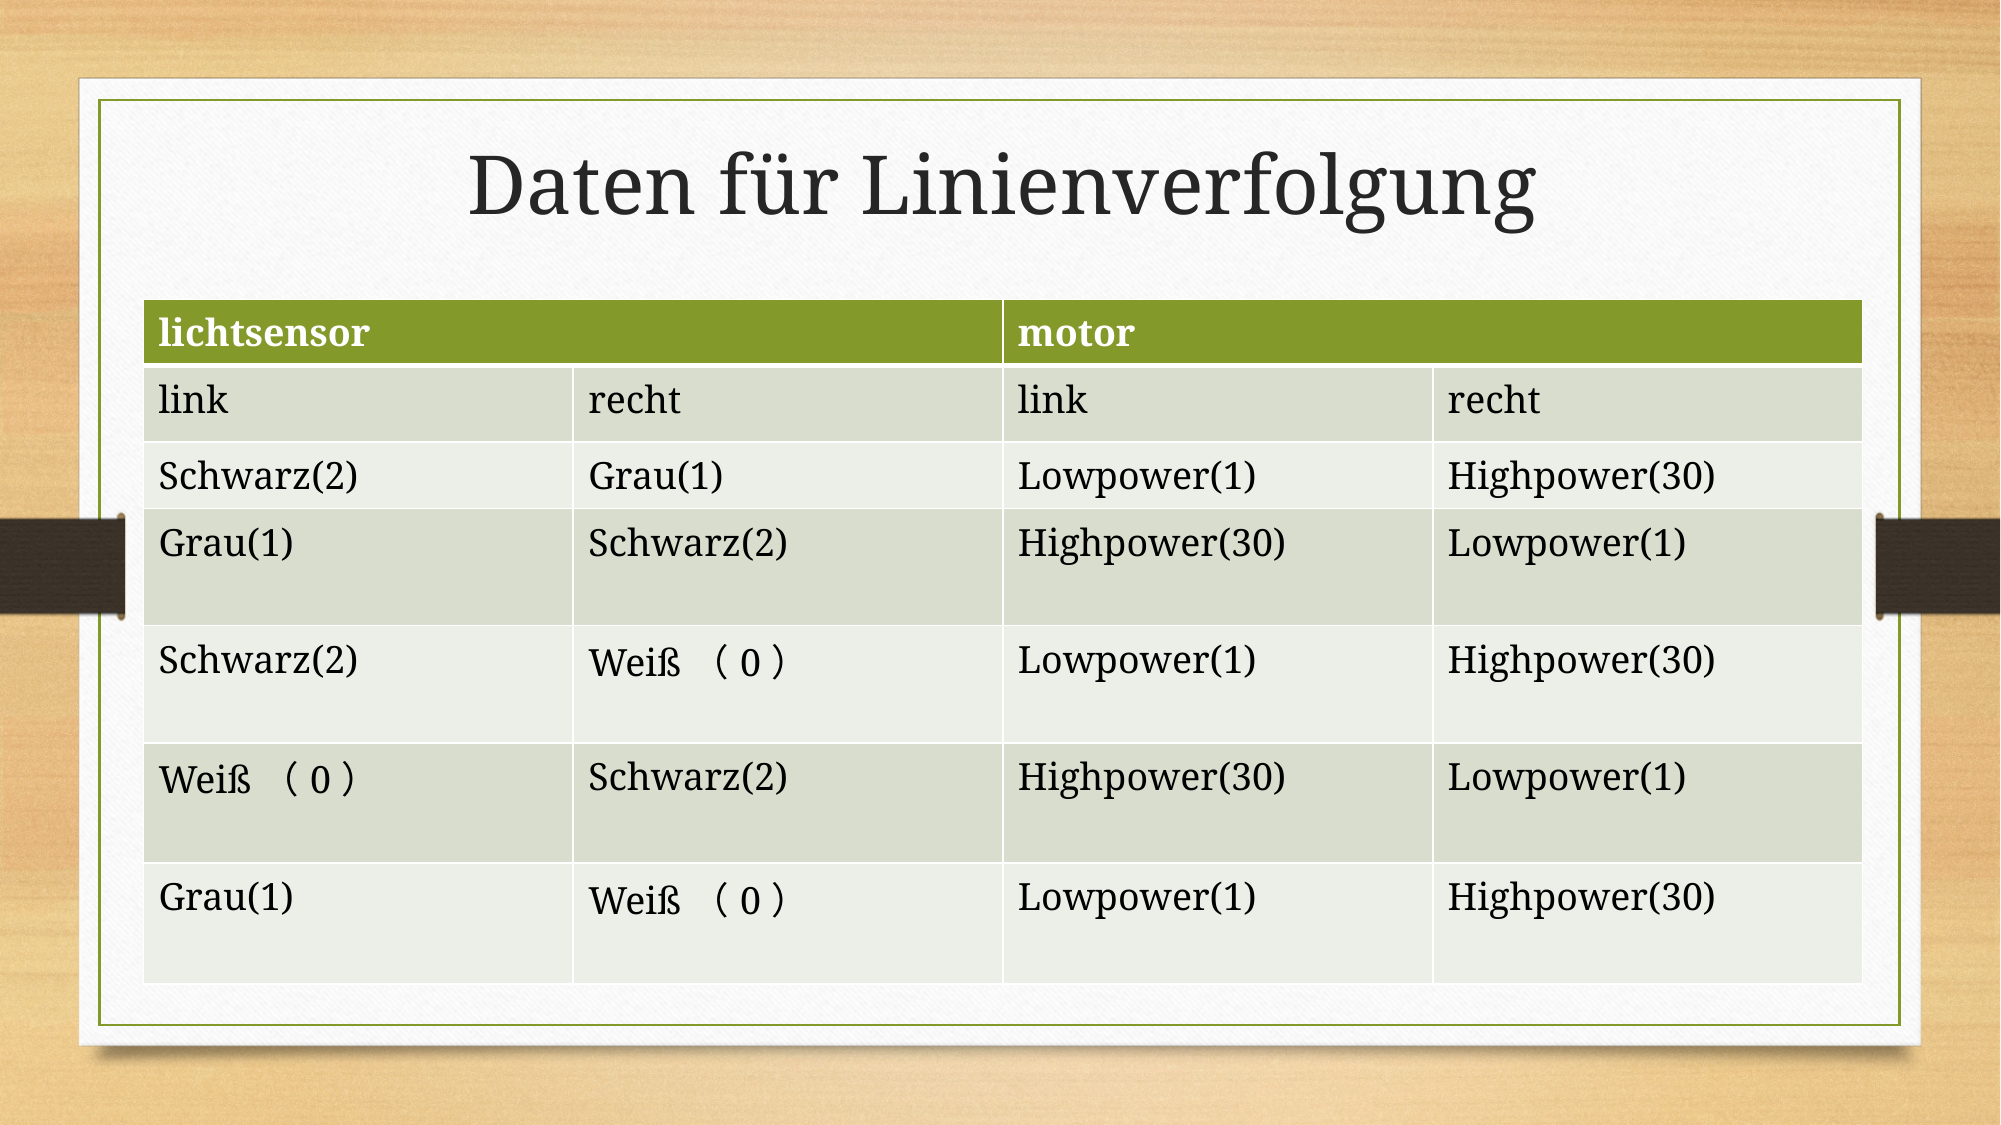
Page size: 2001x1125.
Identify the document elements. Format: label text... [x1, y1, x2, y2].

table_header motor [1004, 300, 1862, 363]
table_cell Schwarz(2) [144, 626, 572, 742]
table_cell Lowpower(1) [1434, 744, 1862, 862]
table_cell link [144, 368, 572, 441]
table_cell Highpower(30) [1434, 864, 1862, 983]
table_cell Weiß（0） [574, 864, 1002, 983]
table_cell recht [574, 368, 1002, 441]
title Daten für Linienverfolgung [140, 125, 1866, 337]
table_header lichtsensor [144, 300, 1002, 363]
table_cell Schwarz(2) [574, 744, 1002, 862]
table_cell Highpower(30) [1004, 509, 1432, 625]
table_cell Schwarz(2) [574, 509, 1002, 625]
table_cell Grau(1) [144, 864, 572, 983]
table_cell recht [1434, 368, 1862, 441]
table_cell Grau(1) [144, 509, 572, 625]
table_cell Highpower(30) [1004, 744, 1432, 862]
table_cell Weiß（0） [144, 744, 572, 862]
table_cell Highpower(30) [1434, 626, 1862, 742]
table_cell Lowpower(1) [1004, 626, 1432, 742]
table_cell Lowpower(1) [1004, 443, 1432, 508]
picture [0, 0, 2001, 1125]
table_cell Schwarz(2) [144, 443, 572, 508]
table_cell Lowpower(1) [1004, 864, 1432, 983]
table_cell Weiß（0） [574, 626, 1002, 742]
table_cell Highpower(30) [1434, 443, 1862, 508]
table_cell Lowpower(1) [1434, 509, 1862, 625]
table_cell link [1004, 368, 1432, 441]
table_cell Grau(1) [574, 443, 1002, 508]
